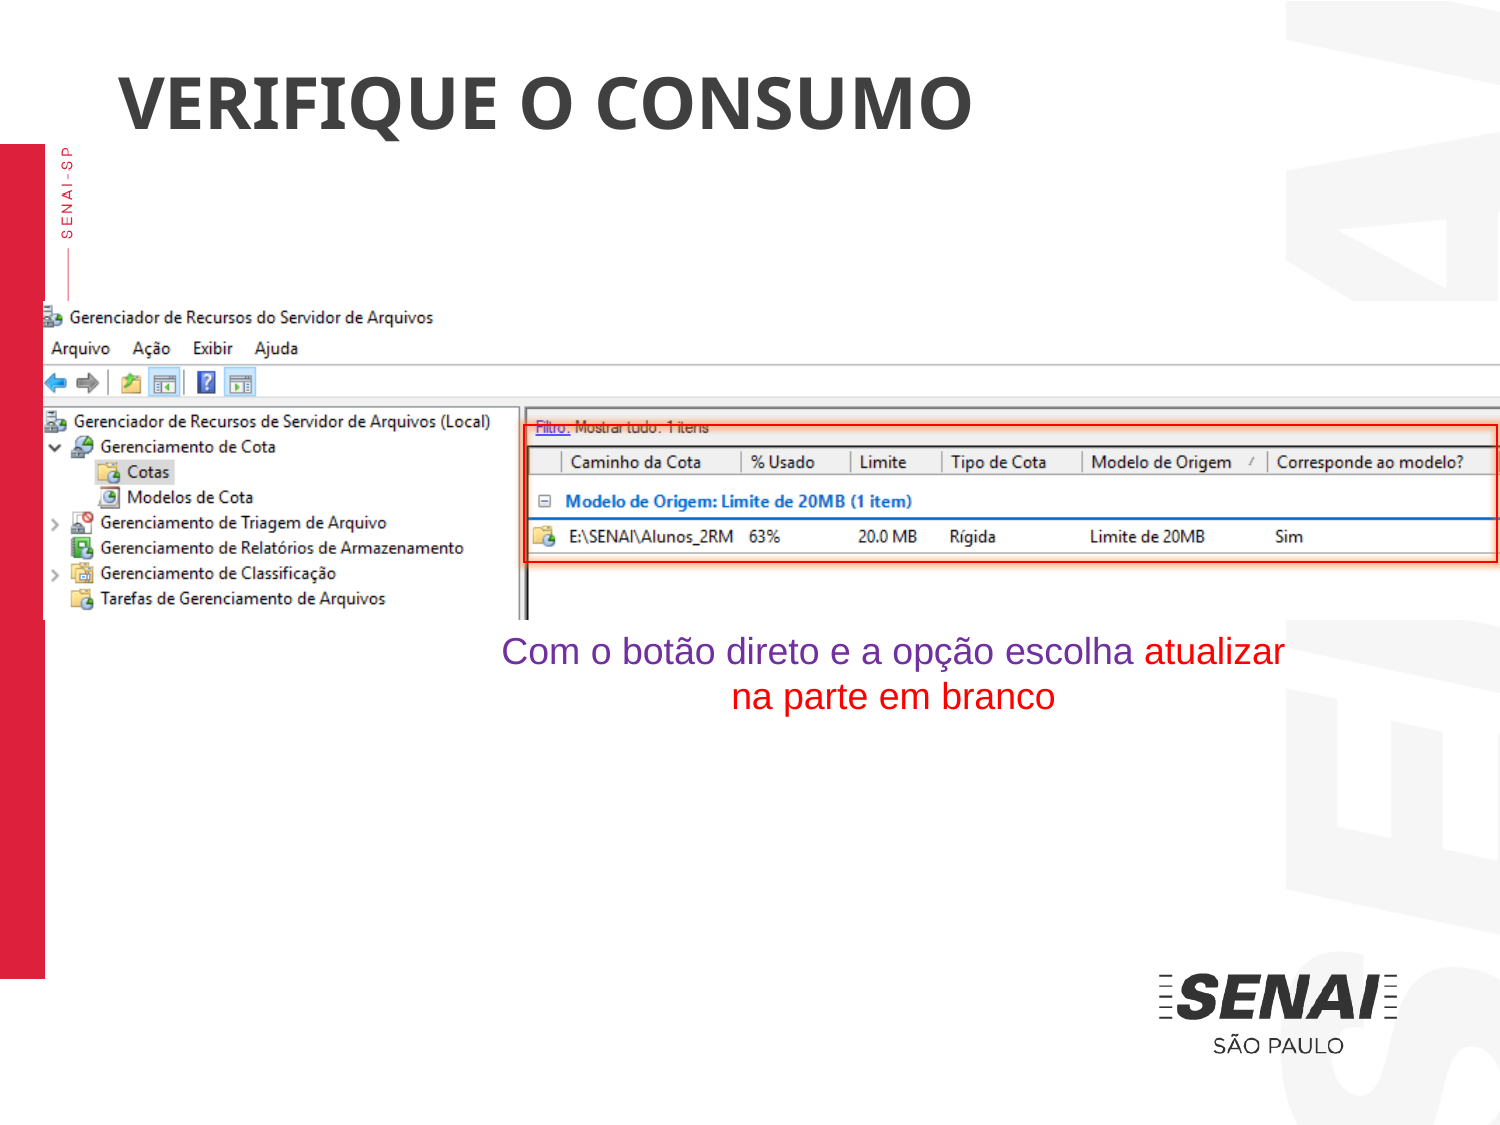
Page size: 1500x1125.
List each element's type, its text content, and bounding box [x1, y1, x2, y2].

list VERIFIQUE O CONSUMO [103, 59, 1441, 153]
picture [0, 0, 1500, 1125]
text_box Com o botão direto e a opção escolha atualizar na parte em branco [438, 620, 1349, 725]
